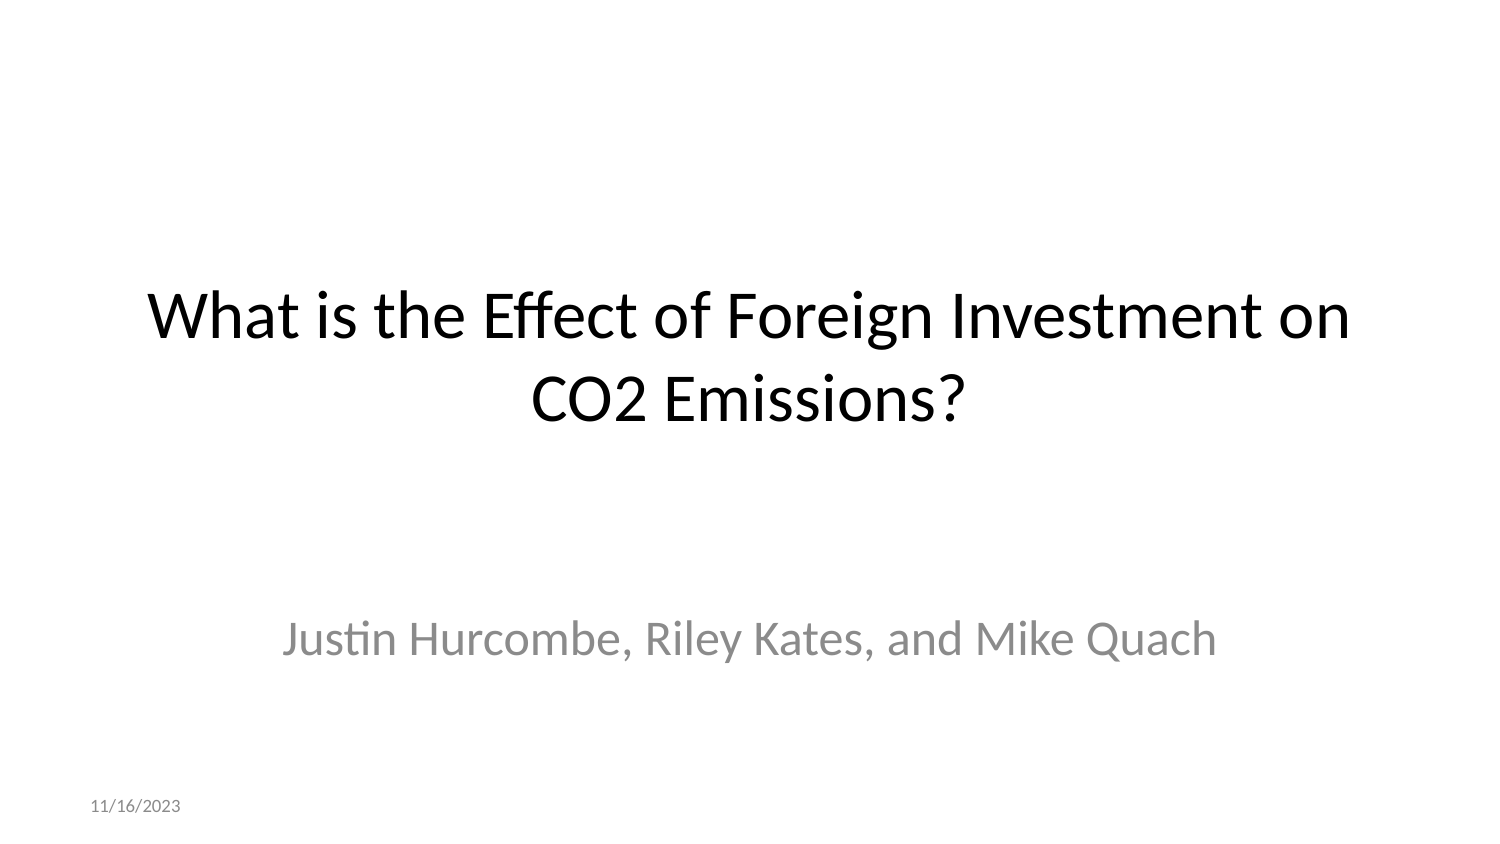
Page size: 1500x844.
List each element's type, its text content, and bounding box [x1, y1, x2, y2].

title What is the Effect of Foreign Investment on CO2 Emissions? [112, 262, 1388, 443]
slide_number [75, 782, 425, 827]
subtitle Justin Hurcombe, Riley Kates, and Mike Quach [225, 478, 1275, 694]
